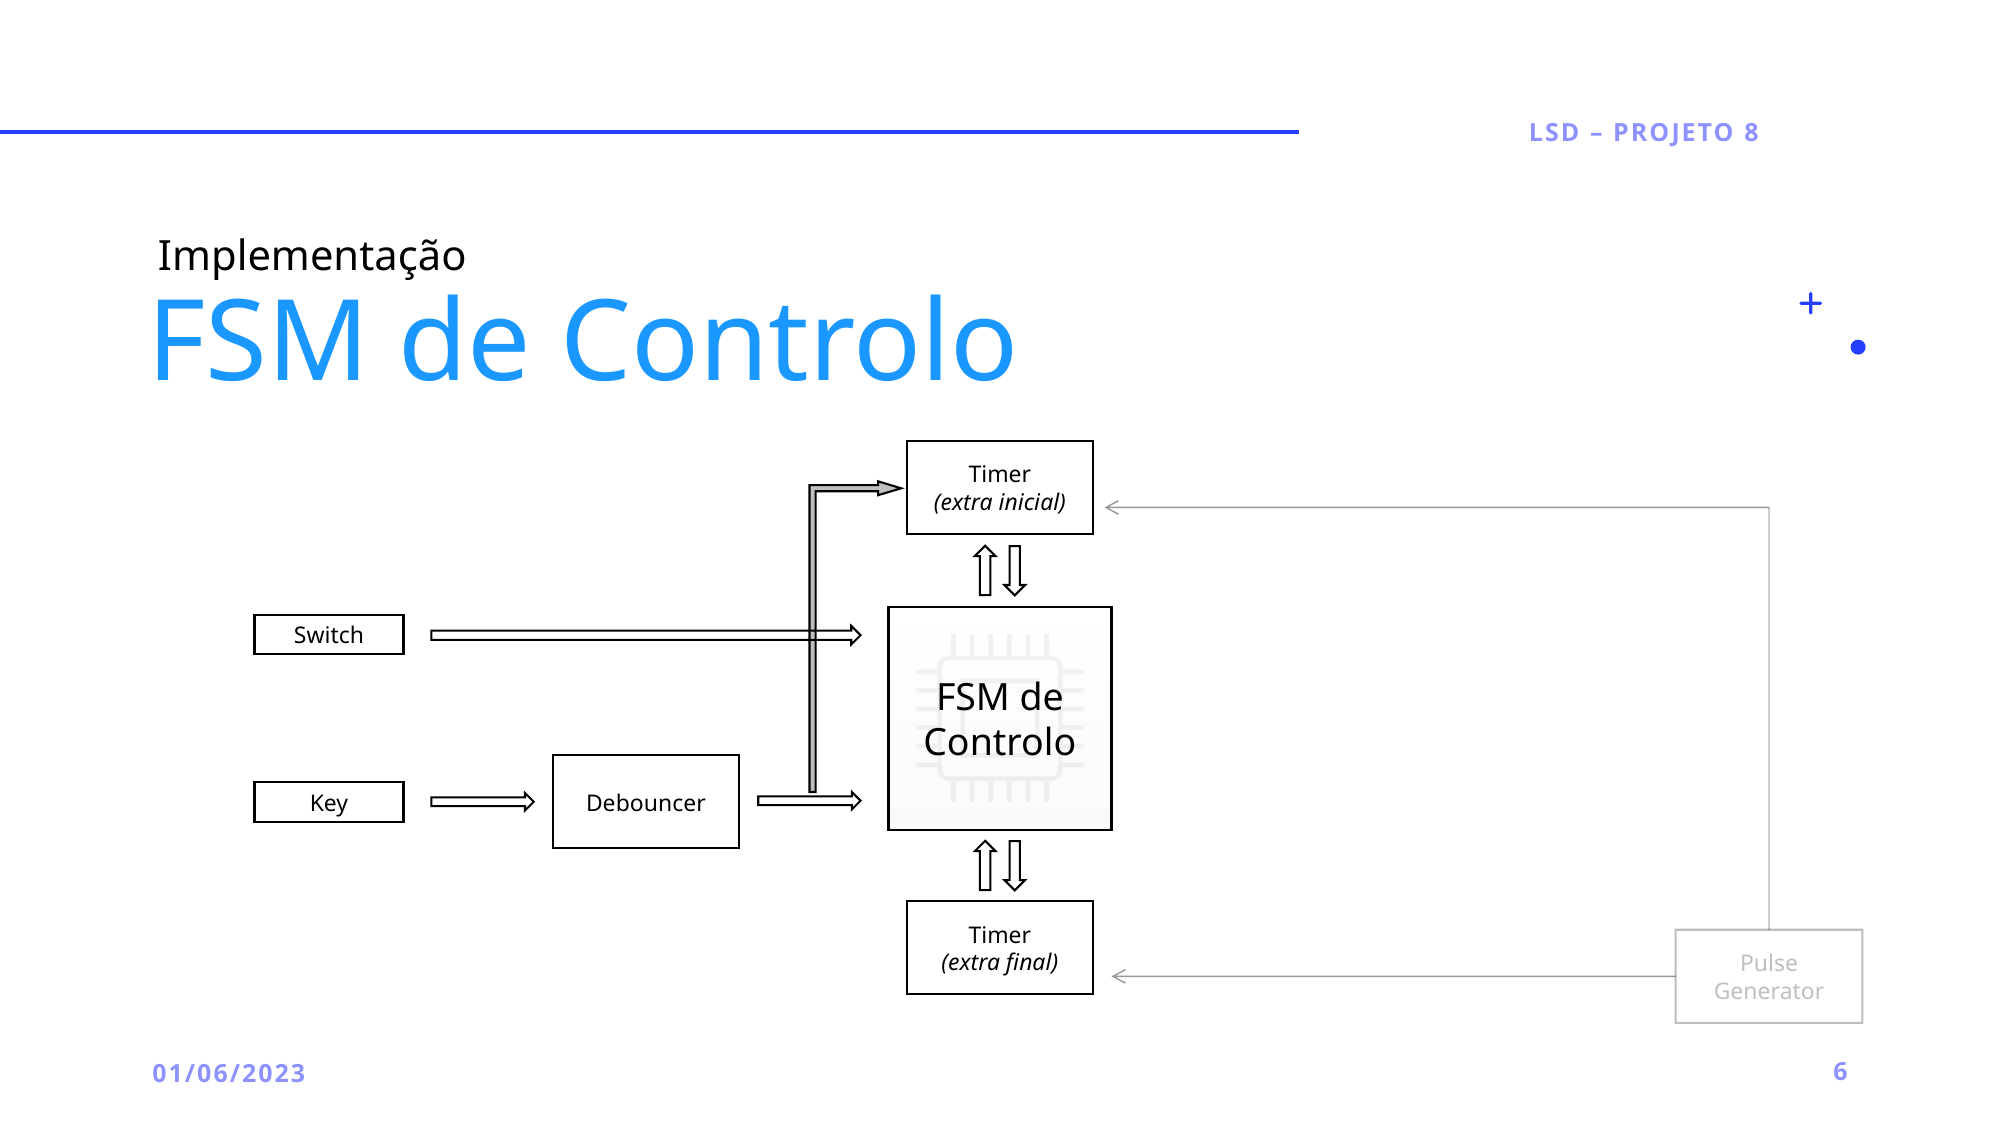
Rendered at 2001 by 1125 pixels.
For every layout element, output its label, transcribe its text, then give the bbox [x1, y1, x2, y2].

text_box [1104, 507, 1770, 930]
text_box Implementação [142, 93, 1159, 288]
text_box [757, 789, 863, 812]
text_box Switch [253, 614, 405, 655]
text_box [974, 840, 1025, 891]
text_box [808, 479, 905, 629]
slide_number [137, 1042, 588, 1103]
text_box FSM de Controlo [887, 606, 1104, 831]
text_box Debouncer [552, 754, 740, 849]
text_box [430, 623, 863, 647]
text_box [974, 545, 1025, 596]
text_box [916, 634, 1084, 802]
text_box Pulse Generator [1675, 929, 1863, 1024]
text_box Timer (extra inicial) [906, 440, 1094, 535]
slide_number 6 [1412, 1042, 1863, 1103]
footer Lsd – projeto 8 [1306, 101, 1982, 162]
text_box [430, 790, 536, 813]
text_box [808, 641, 817, 794]
text_box Timer (extra final) [906, 900, 1094, 995]
title FSM de Controlo [131, 218, 1148, 413]
text_box Key [253, 781, 405, 823]
